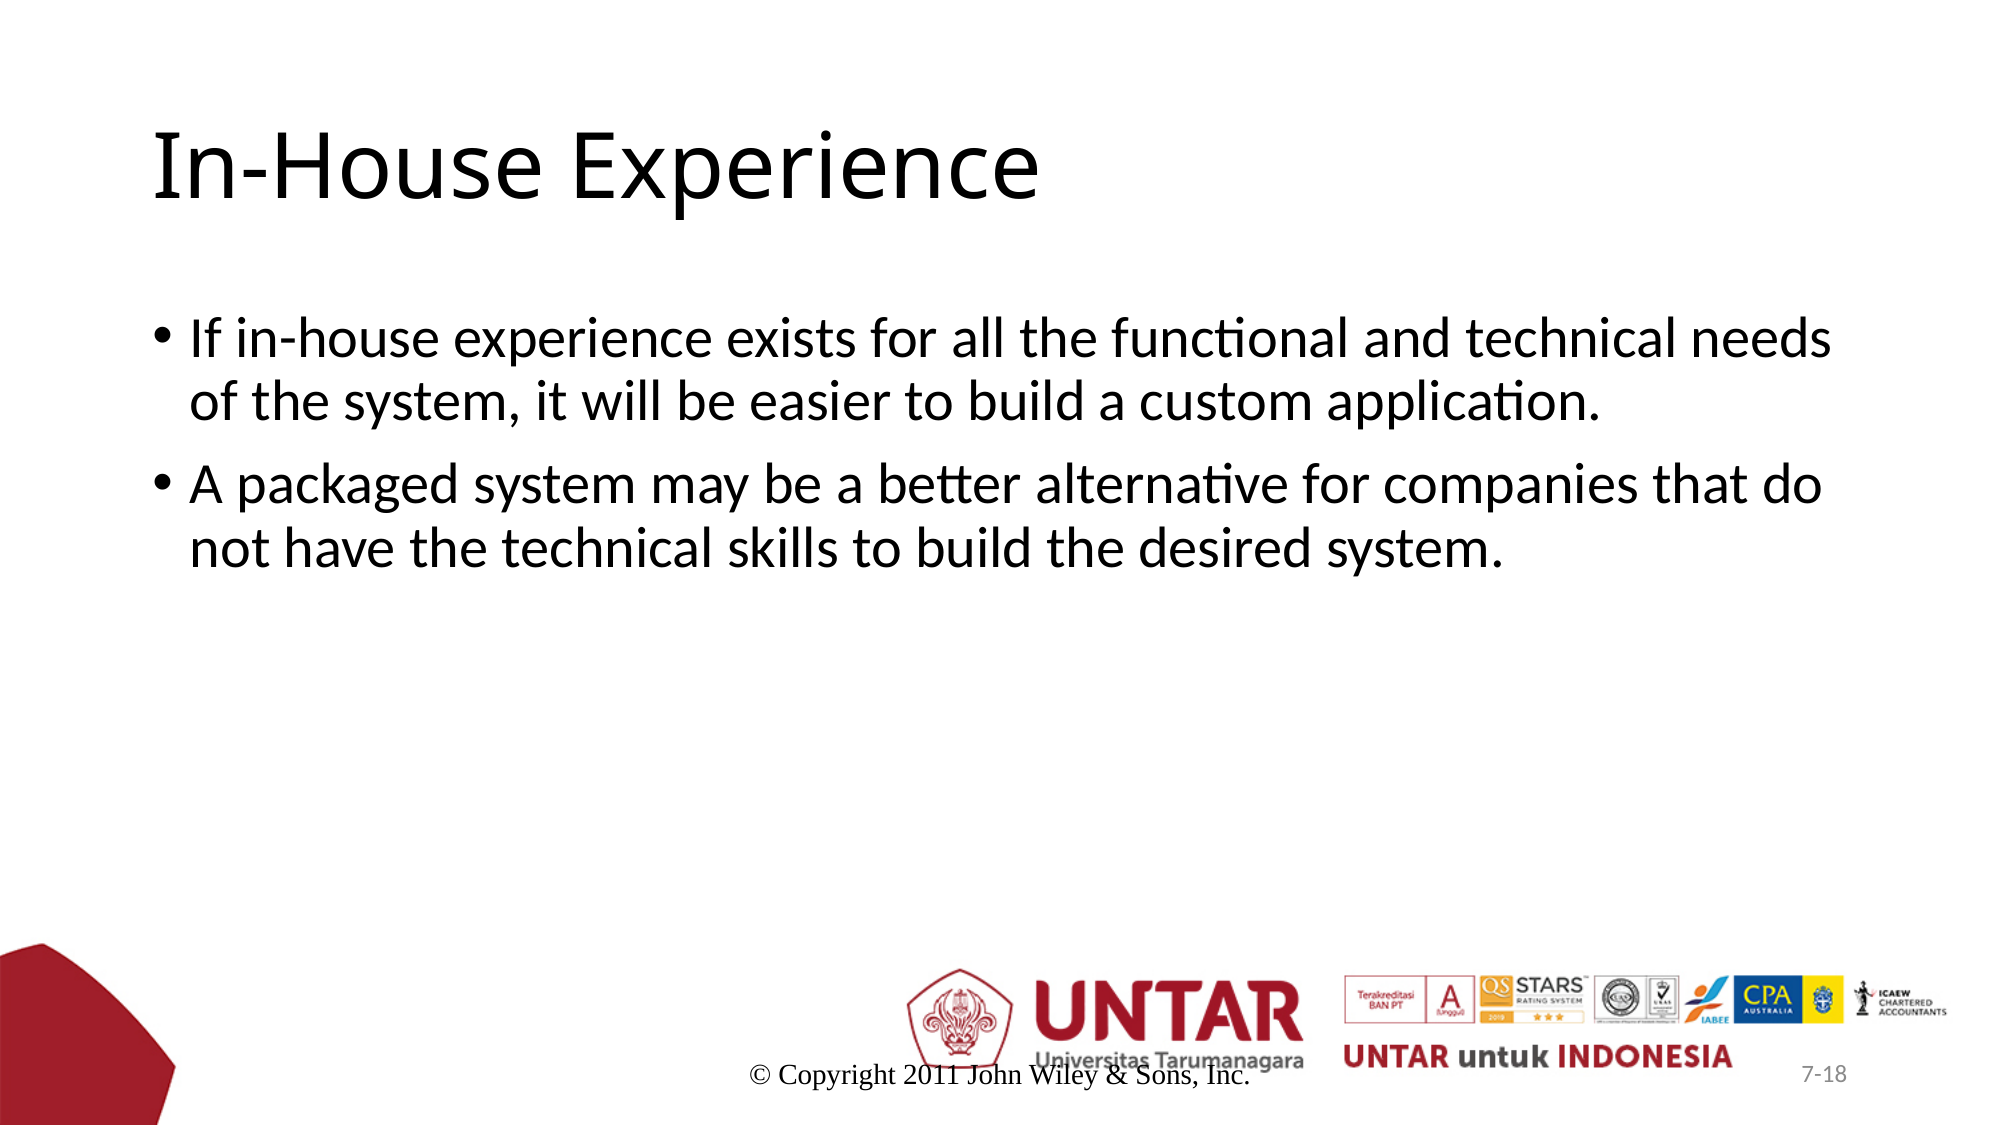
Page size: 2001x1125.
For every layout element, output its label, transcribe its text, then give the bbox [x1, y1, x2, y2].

list If in-house experience exists for all the functional and technical needs of the system, it will be easier to build a custom application. A packaged system may be a better alternative for companies that do not have the technical skills to build the desired system. [137, 299, 1863, 1014]
picture [0, 0, 2001, 1125]
title In-House Experience [137, 59, 1863, 278]
footer © Copyright 2011 John Wiley & Sons, Inc. [662, 1042, 1338, 1103]
slide_number 7-18 [1412, 1042, 1863, 1103]
